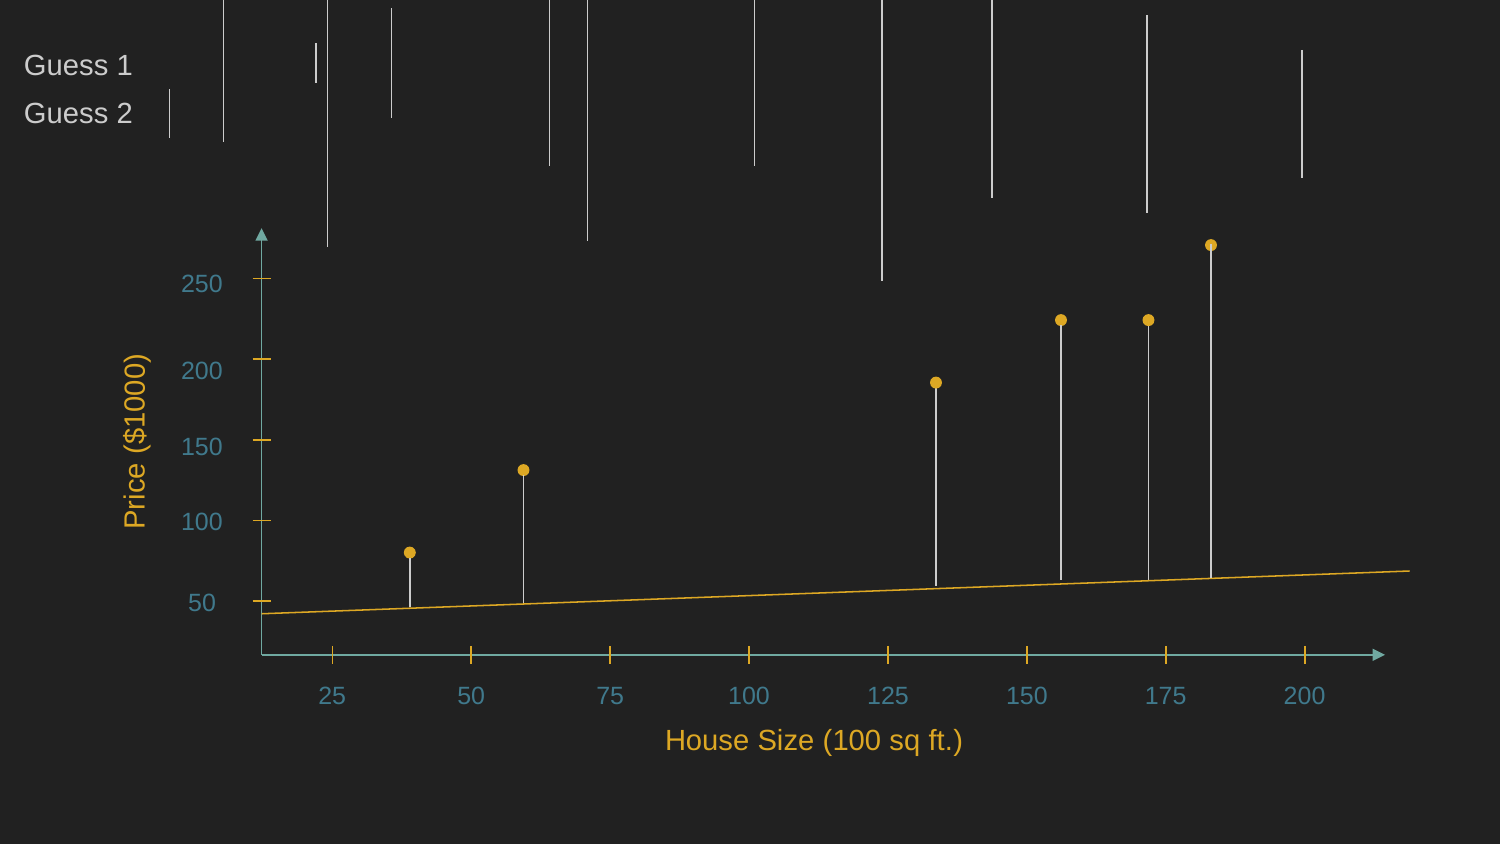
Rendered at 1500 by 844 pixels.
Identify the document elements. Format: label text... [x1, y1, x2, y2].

text_box 25 [288, 669, 376, 721]
text_box 100 [705, 669, 793, 721]
text_box 75 [566, 669, 654, 721]
text_box 200 [1261, 669, 1349, 721]
text_box 150 [158, 419, 246, 471]
text_box Guess 1 [0, 31, 158, 79]
text_box House Size (100 sq ft.) [541, 707, 1088, 771]
text_box [518, 464, 529, 476]
text_box 250 [158, 257, 246, 309]
text_box 50 [158, 575, 246, 627]
text_box 175 [1122, 669, 1210, 721]
text_box [1143, 315, 1148, 323]
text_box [261, 570, 1410, 614]
text_box 200 [158, 344, 246, 396]
text_box Price ($1000) [104, 278, 162, 605]
text_box [1149, 315, 1154, 324]
text_box 50 [427, 669, 515, 721]
text_box [1205, 239, 1217, 250]
text_box 150 [983, 669, 1071, 721]
text_box 125 [844, 669, 932, 721]
text_box Guess 2 [0, 79, 158, 144]
text_box 100 [158, 494, 246, 546]
text_box [930, 377, 942, 388]
text_box [1055, 314, 1067, 326]
text_box [404, 547, 416, 558]
